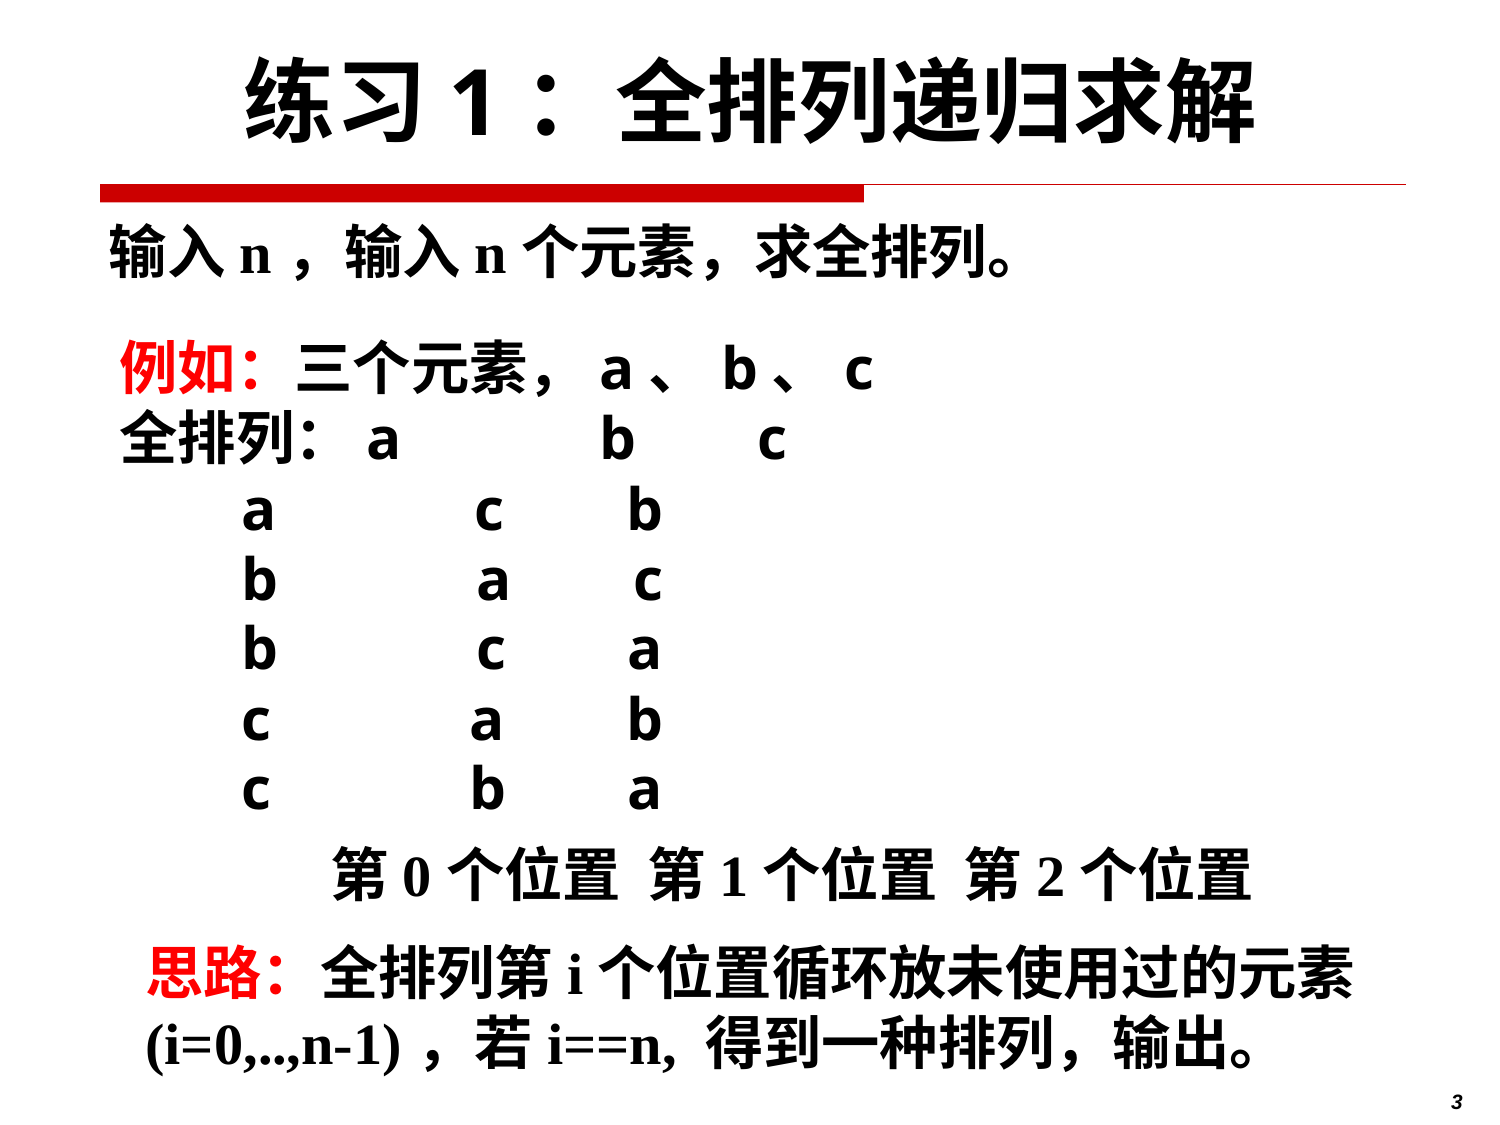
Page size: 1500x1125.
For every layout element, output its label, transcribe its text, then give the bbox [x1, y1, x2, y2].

text_box 例如：三个元素，a、b、c 全排列：a b c a c b b a c b c a c a b c b a [105, 324, 1395, 829]
text_box 第0个位置 第1个位置 第2个位置 [315, 831, 1306, 916]
text_box 输入n，输入n个元素，求全排列。 [94, 208, 1105, 293]
title 练习1：全排列递归求解 [94, 50, 1407, 161]
slide_number 3 [1337, 1084, 1463, 1114]
text_box 思路：全排列第i个位置循环放未使用过的元素(i=0,..,n-1)，若i==n, 得到一种排列，输出。 [130, 928, 1463, 1084]
